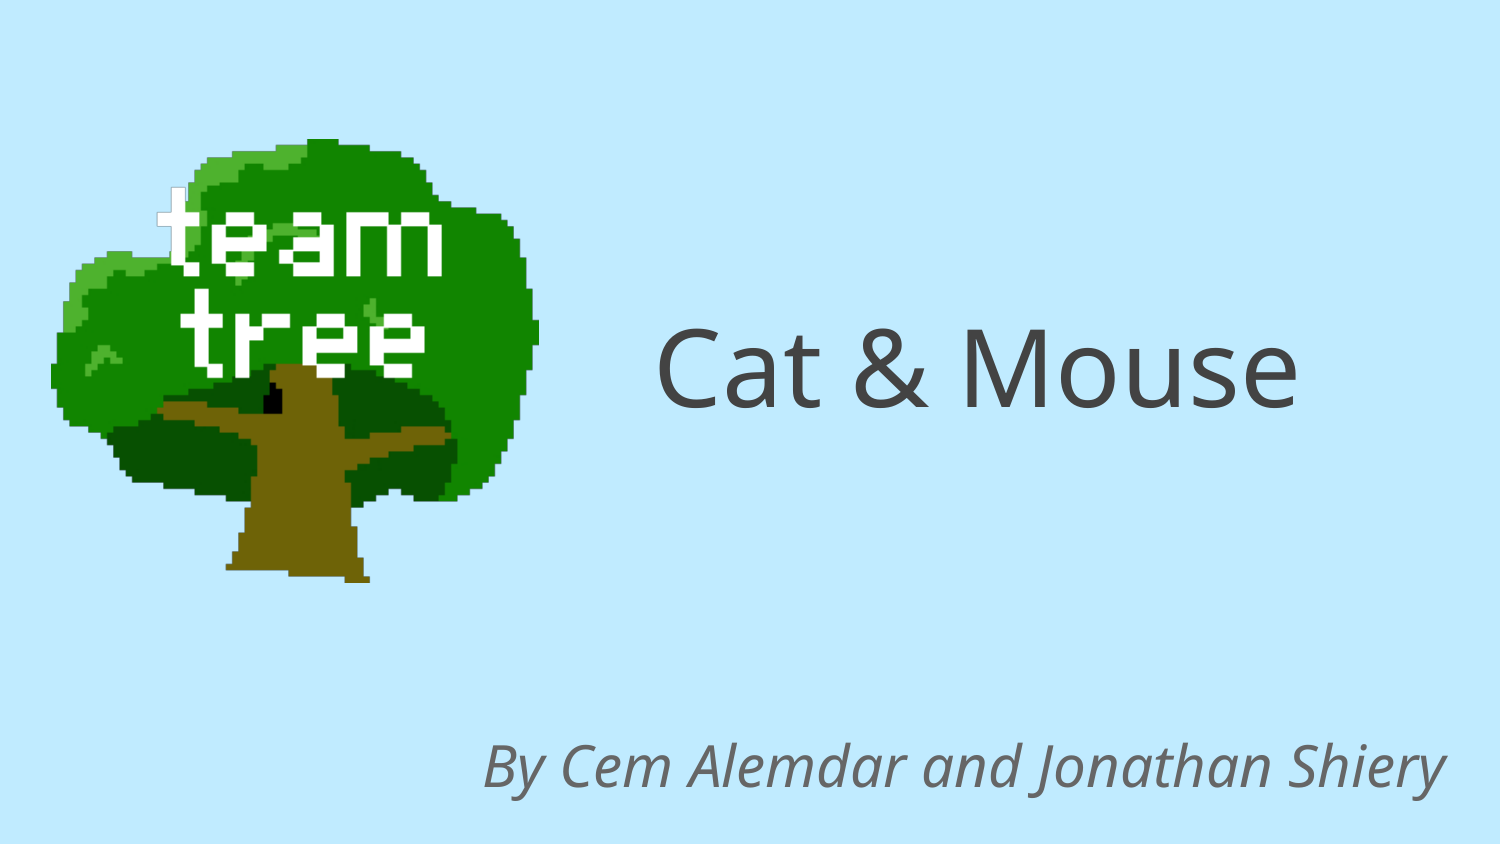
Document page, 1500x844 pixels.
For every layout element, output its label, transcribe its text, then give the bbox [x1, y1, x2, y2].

picture [50, 138, 539, 584]
subtitle By Cem Alemdar and Jonathan Shiery [265, 713, 1500, 844]
title Cat & Mouse [544, 286, 1500, 444]
